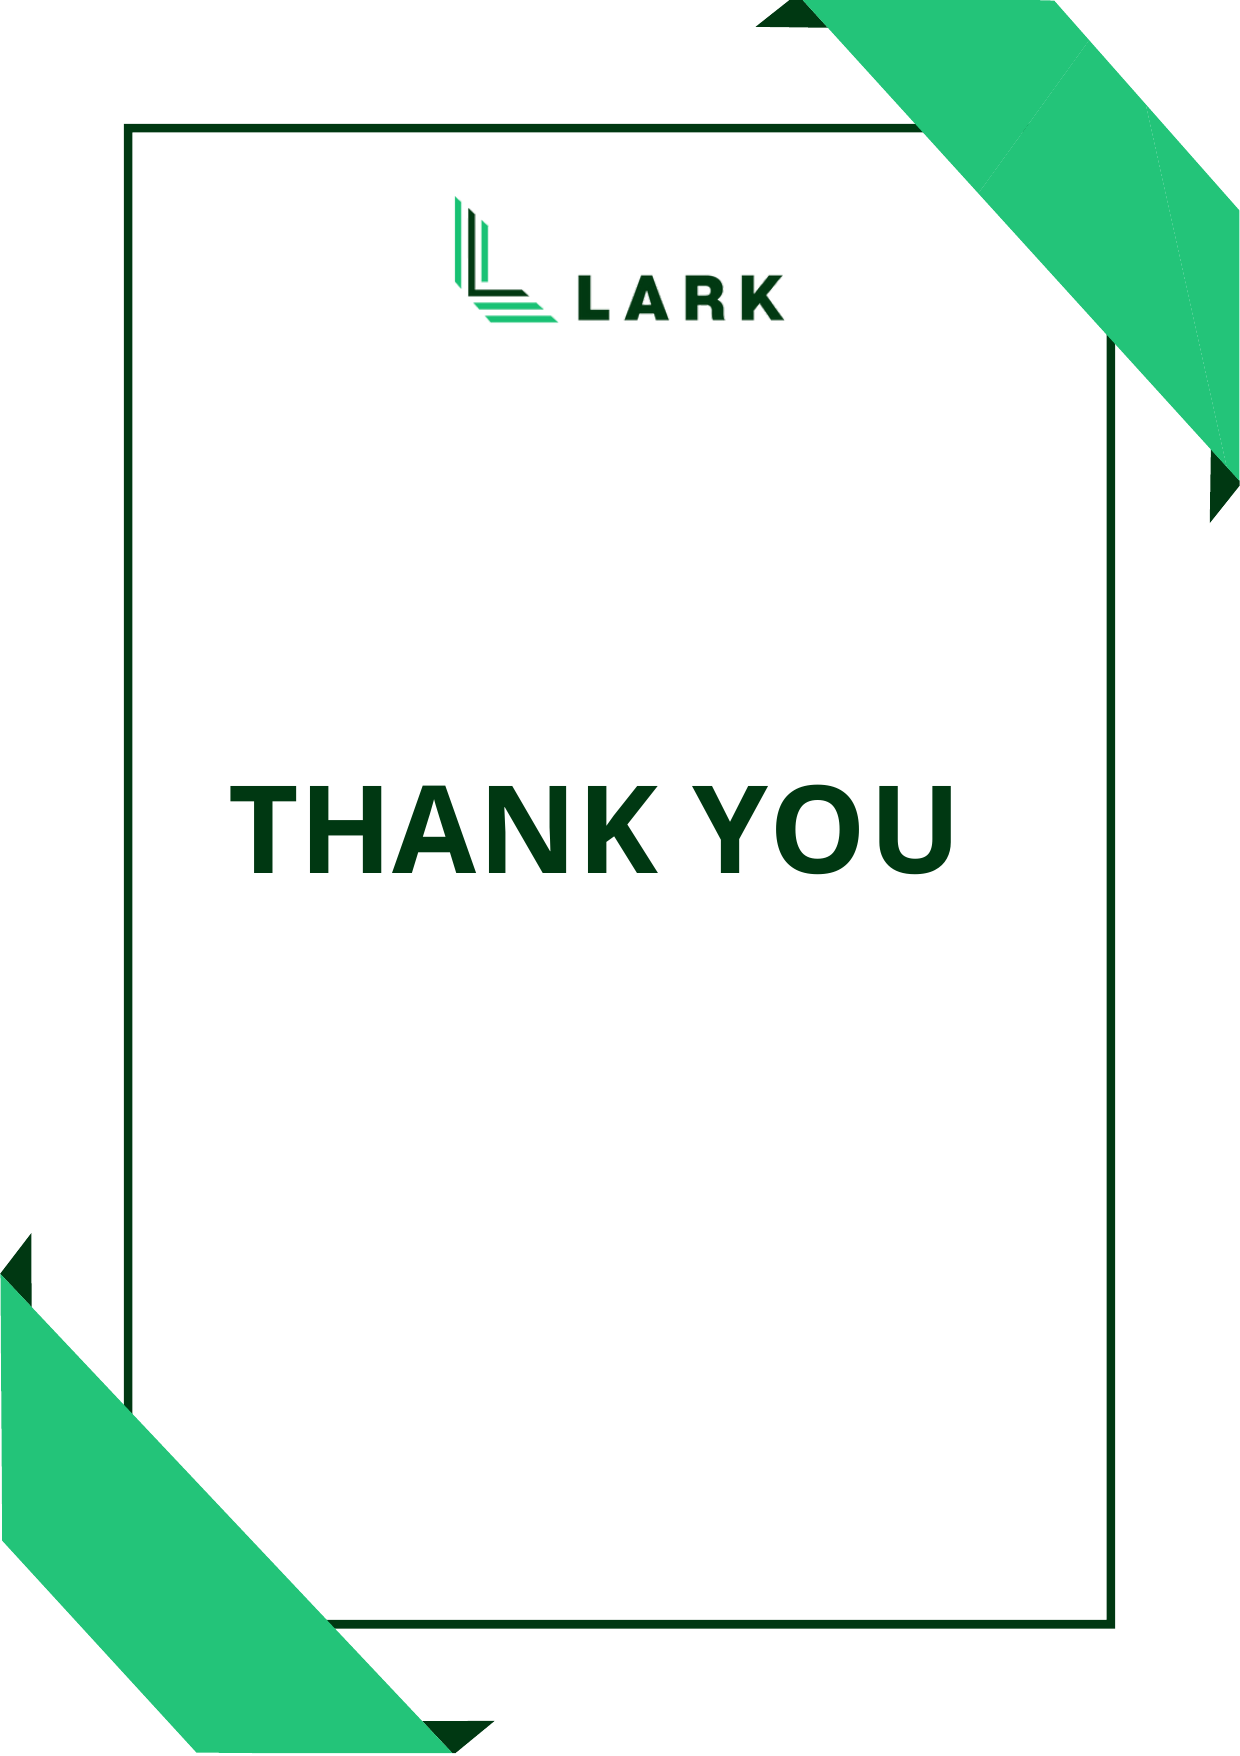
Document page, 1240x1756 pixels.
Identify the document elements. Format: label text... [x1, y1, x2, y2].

title THANK YOU [226, 748, 1013, 1045]
picture [442, 183, 755, 334]
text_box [755, 0, 1240, 524]
